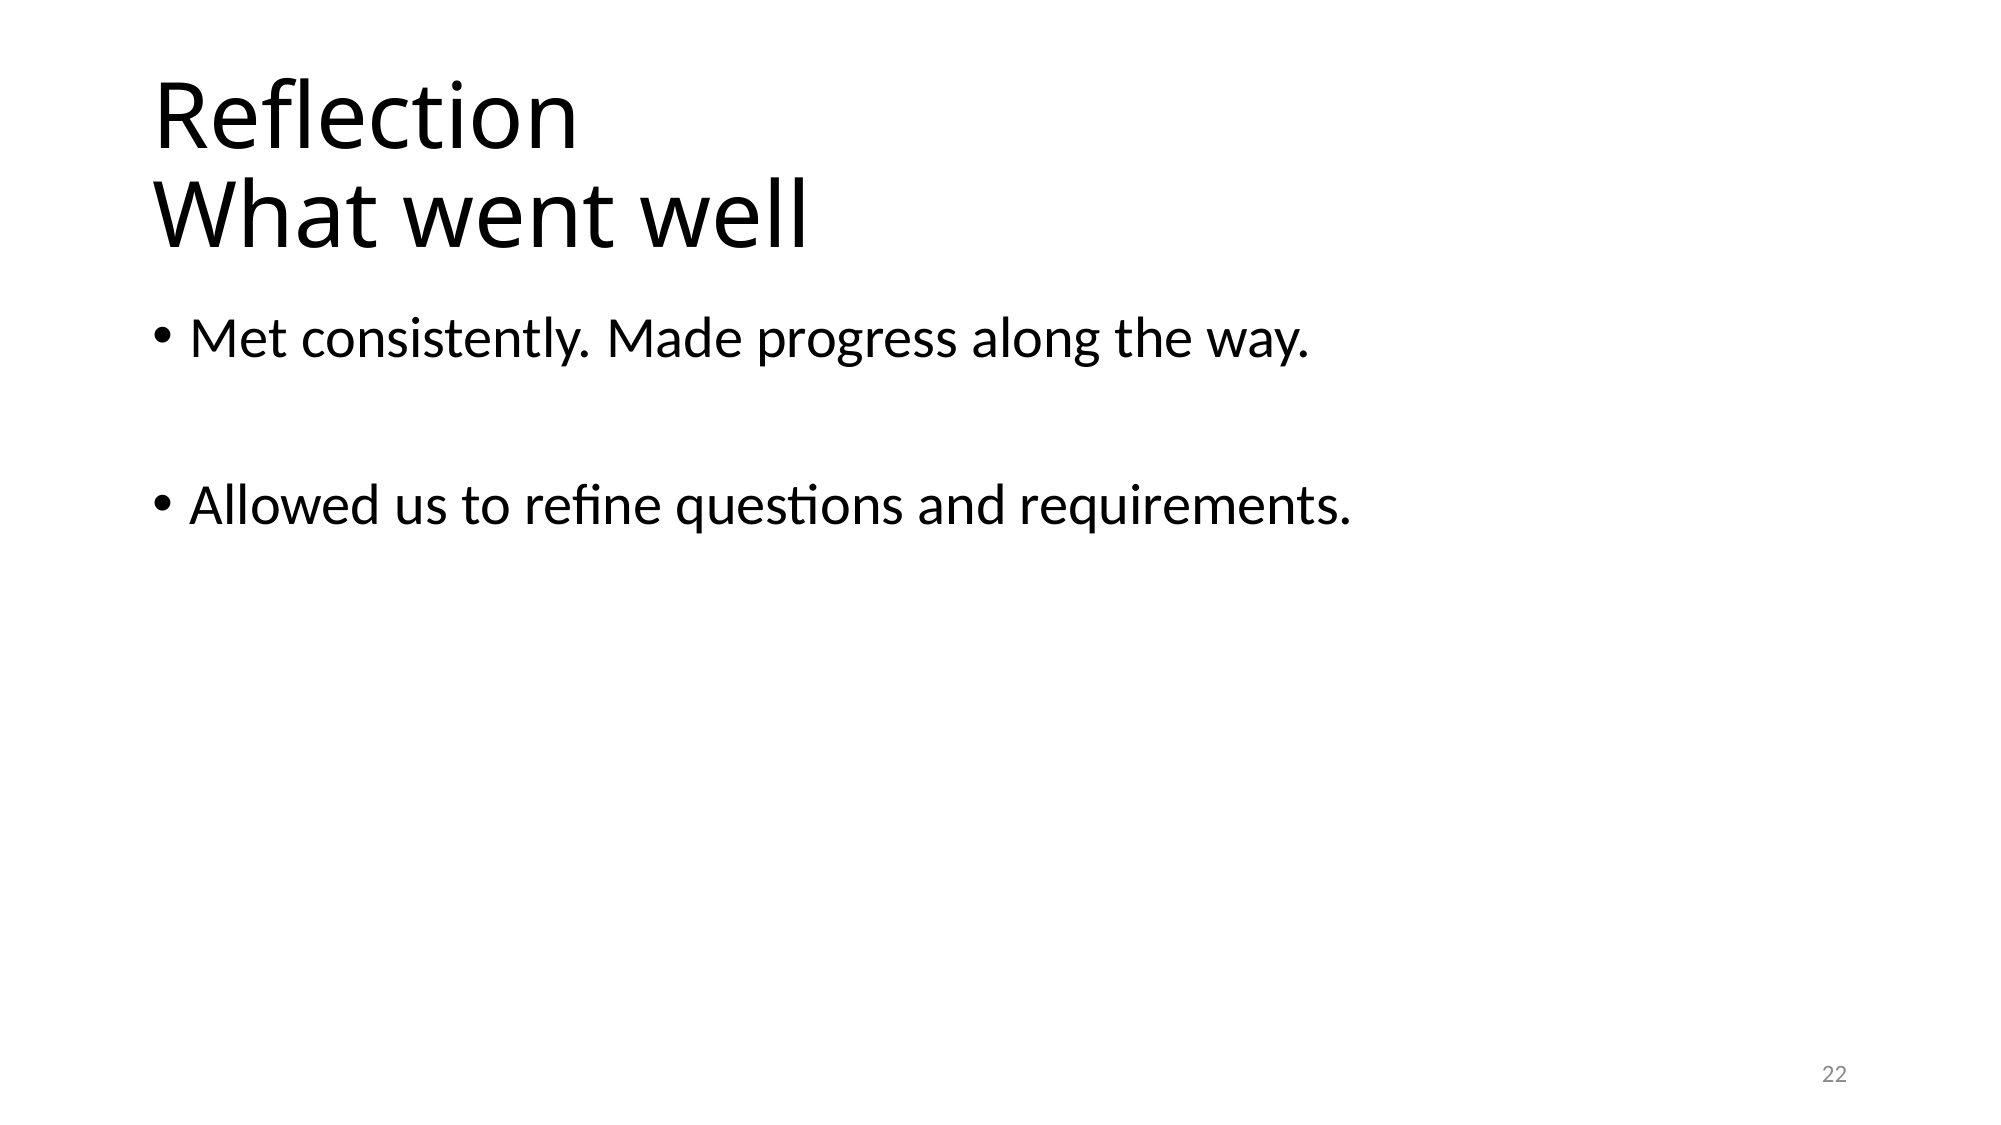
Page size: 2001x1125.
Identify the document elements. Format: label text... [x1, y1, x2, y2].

list Met consistently. Made progress along the way. Allowed us to refine questions and requirements. [137, 299, 1863, 1014]
title Reflection What went well [137, 59, 1863, 278]
slide_number 22 [1412, 1042, 1863, 1103]
